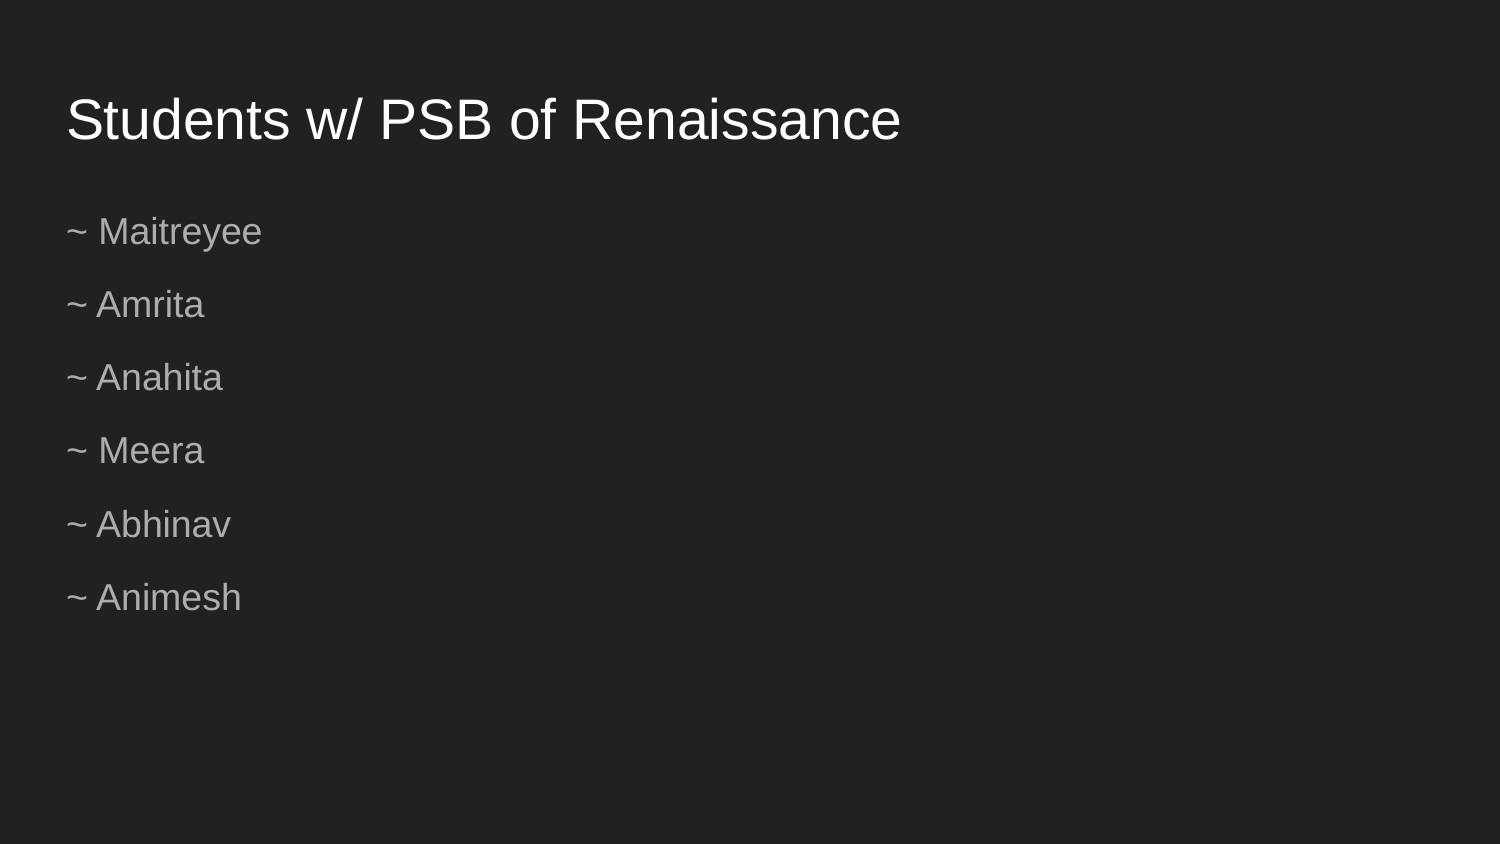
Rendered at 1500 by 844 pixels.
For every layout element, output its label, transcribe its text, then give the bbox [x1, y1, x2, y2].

title Students w/ PSB of Renaissance [51, 72, 1449, 167]
list ~ Maitreyee ~ Amrita ~ Anahita ~ Meera ~ Abhinav ~ Animesh [51, 189, 1449, 750]
